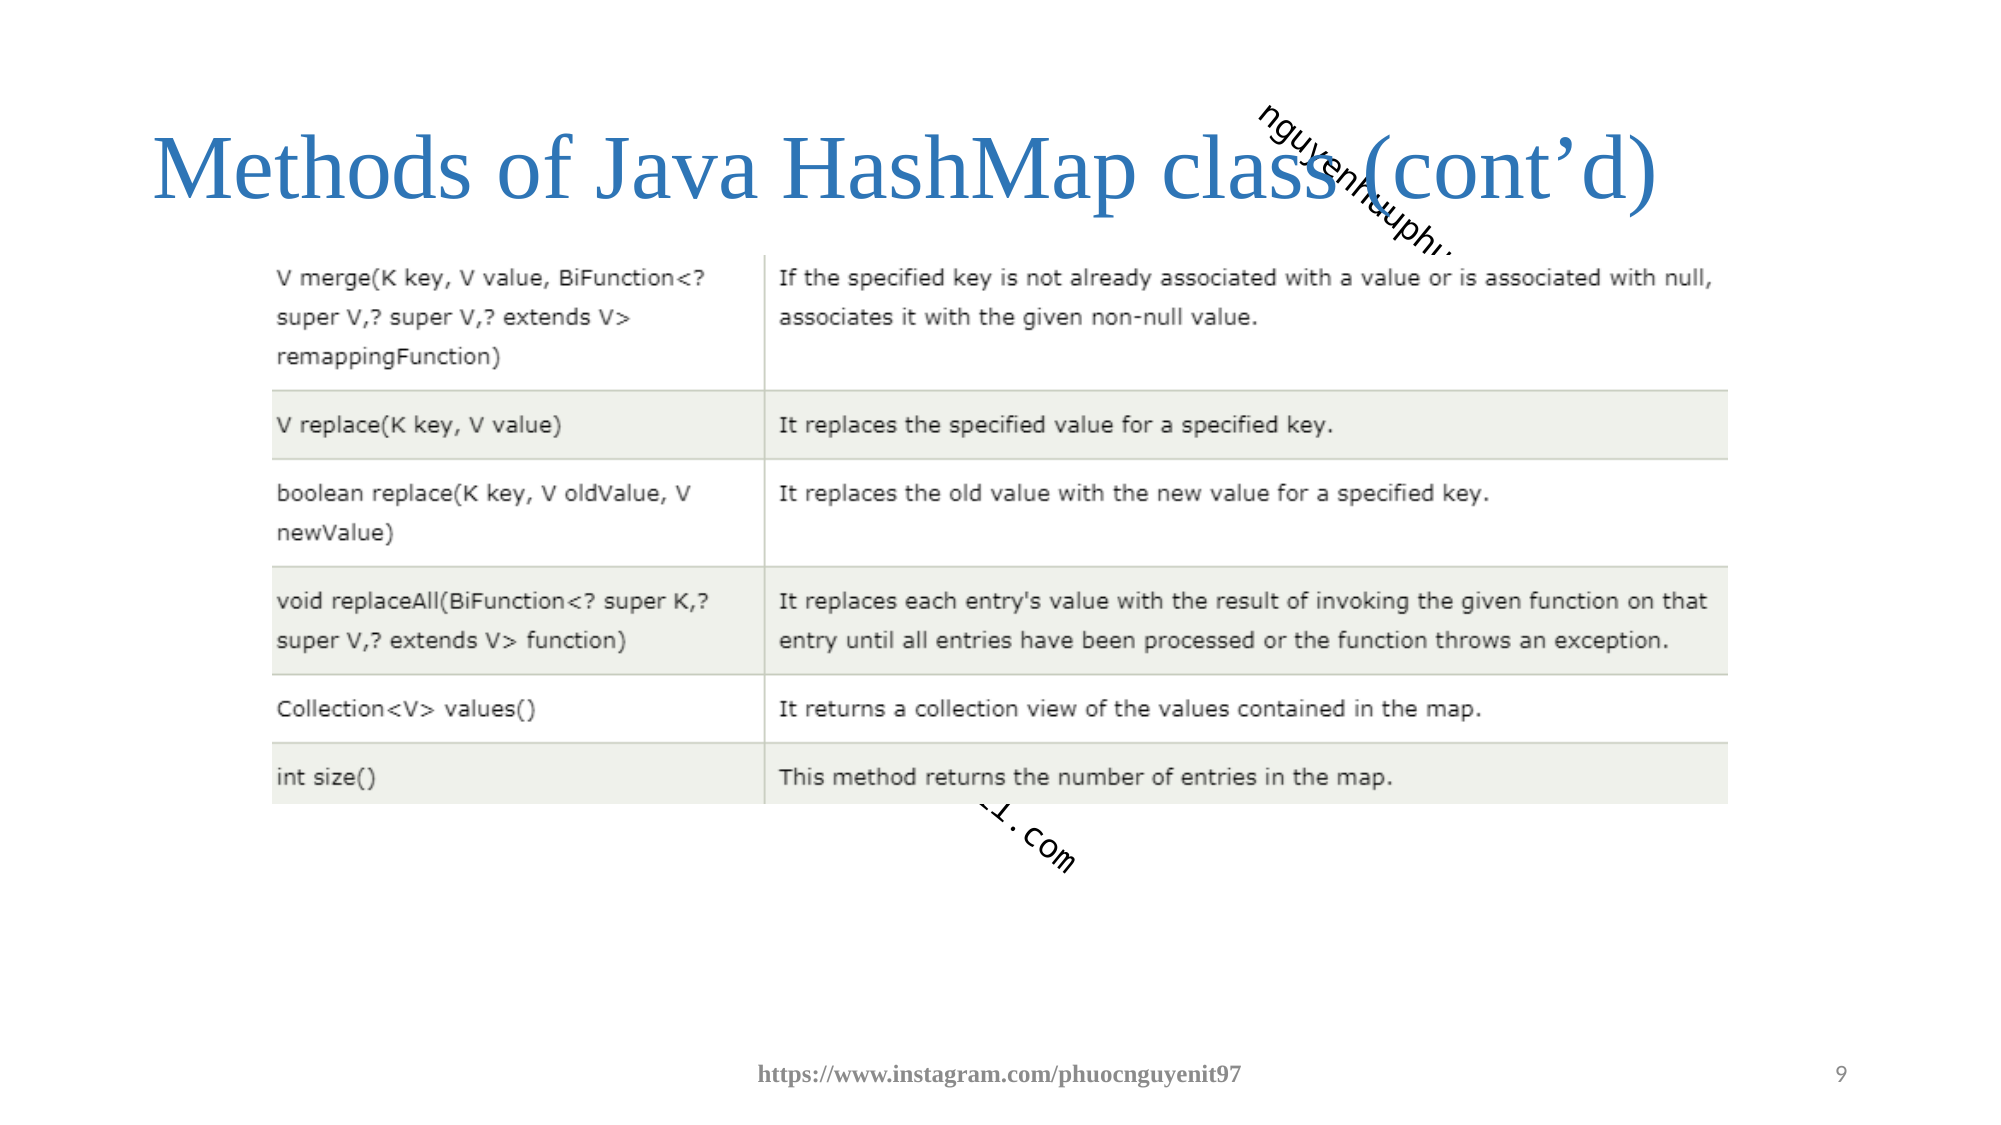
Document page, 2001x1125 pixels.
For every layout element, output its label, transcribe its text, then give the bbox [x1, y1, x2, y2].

title Methods of Java HashMap class (cont’d) [137, 59, 1863, 278]
footer https://www.instagram.com/phuocnguyenit97 [662, 1042, 1338, 1103]
slide_number 9 [1412, 1042, 1863, 1103]
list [272, 255, 1728, 804]
